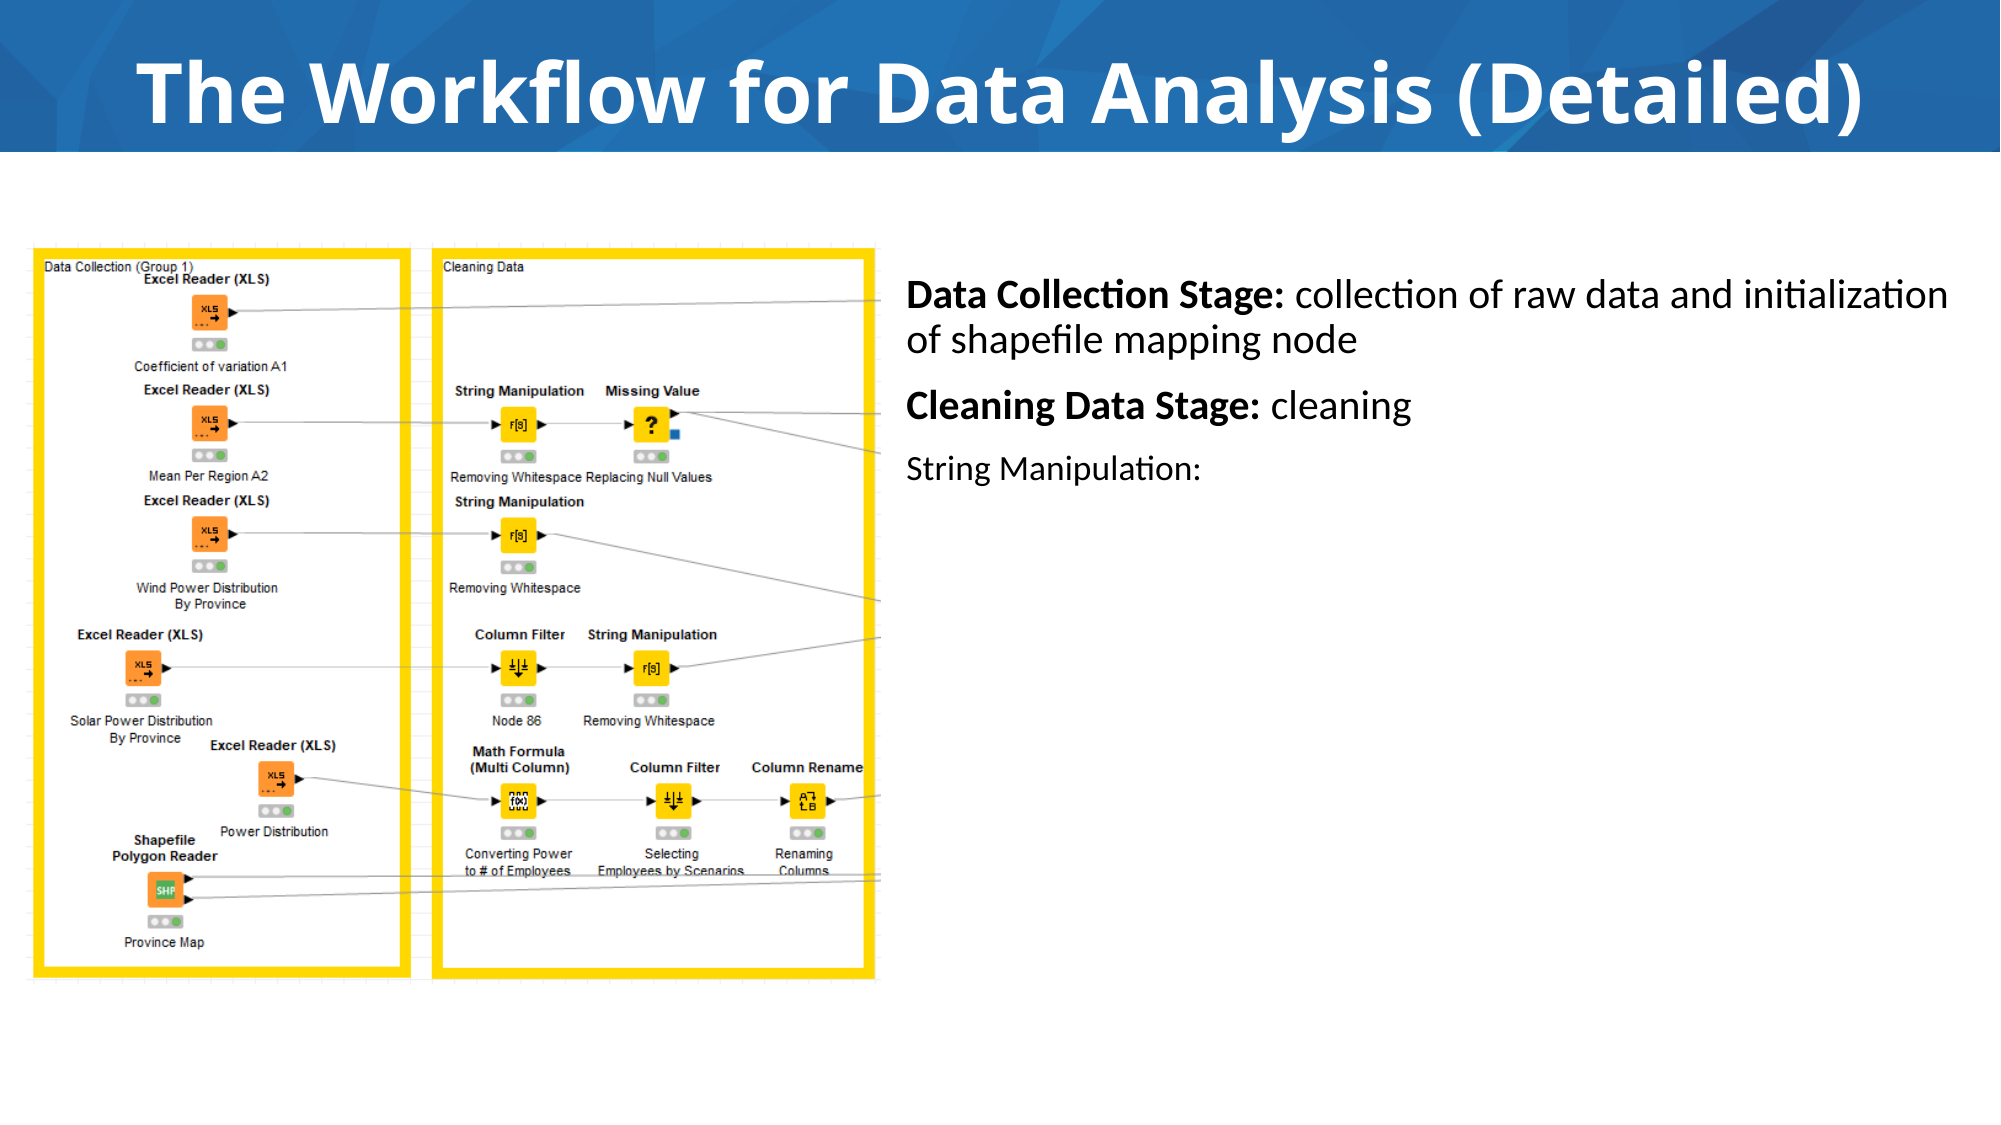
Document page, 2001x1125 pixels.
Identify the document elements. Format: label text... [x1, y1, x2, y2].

list Data Collection Stage: collection of raw data and initialization of shapefile mapping node Cleaning Data Stage: cleaning String Manipulation: [891, 265, 1974, 733]
title The Workflow for Data Analysis (Detailed) [0, 1, 2000, 149]
picture [26, 242, 881, 984]
